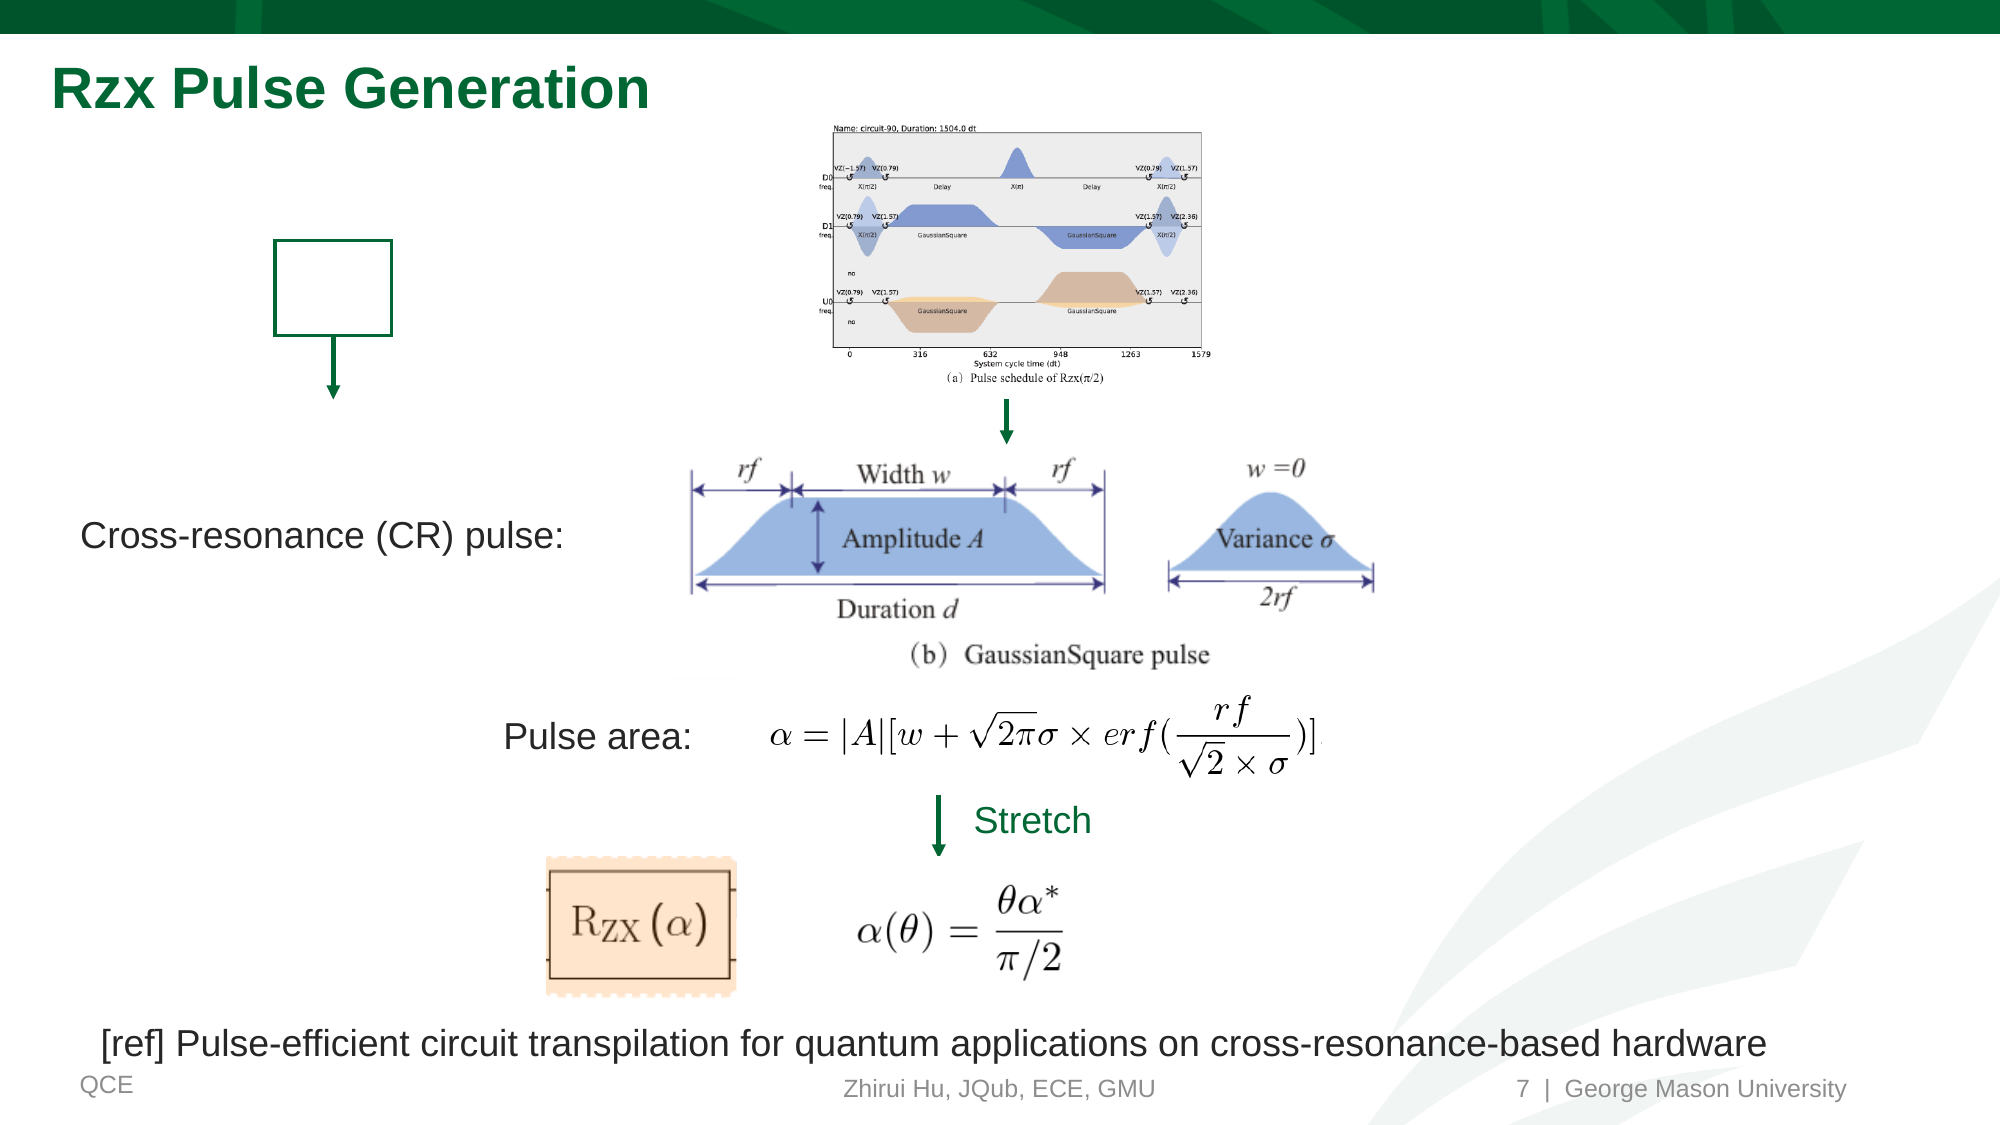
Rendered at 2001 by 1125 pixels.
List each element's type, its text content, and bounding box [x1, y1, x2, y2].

text_box [ref] Pulse-efficient circuit transpilation for quantum applications on cross-resonance-based hardware [85, 1011, 1783, 1072]
picture [794, 109, 1253, 391]
text_box Cross-resonance (CR) pulse: [65, 503, 590, 609]
title Rzx Pulse Generation [36, 33, 1979, 130]
picture [835, 856, 1083, 997]
picture [545, 856, 737, 1001]
text_box [274, 239, 393, 337]
slide_number 7 | George Mason University [1412, 1058, 1863, 1118]
picture [0, 0, 2000, 34]
picture [590, 446, 1498, 783]
text_box Pulse area: [488, 704, 734, 765]
text_box Stretch [958, 788, 1172, 849]
